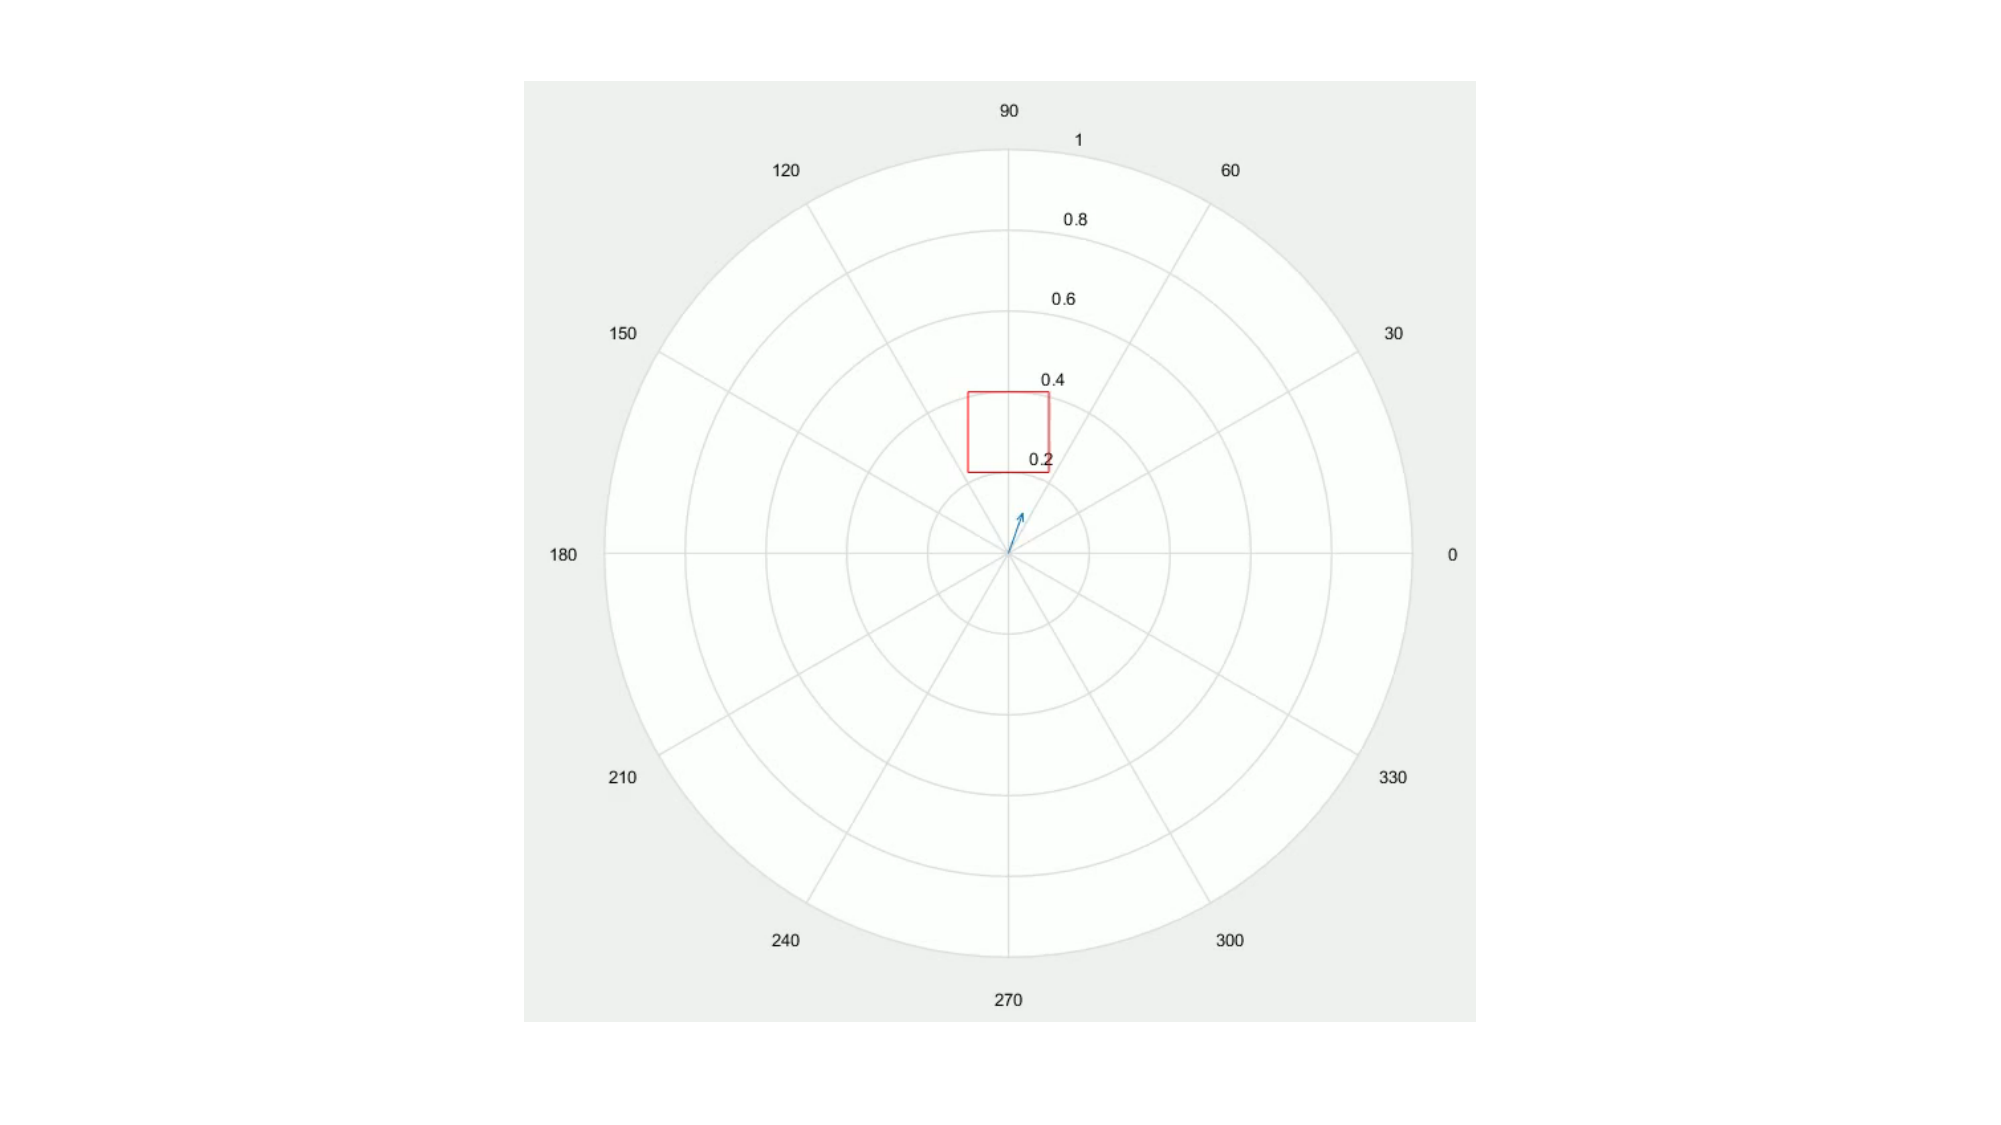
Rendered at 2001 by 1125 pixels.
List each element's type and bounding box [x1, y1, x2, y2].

list [523, 80, 1477, 1022]
